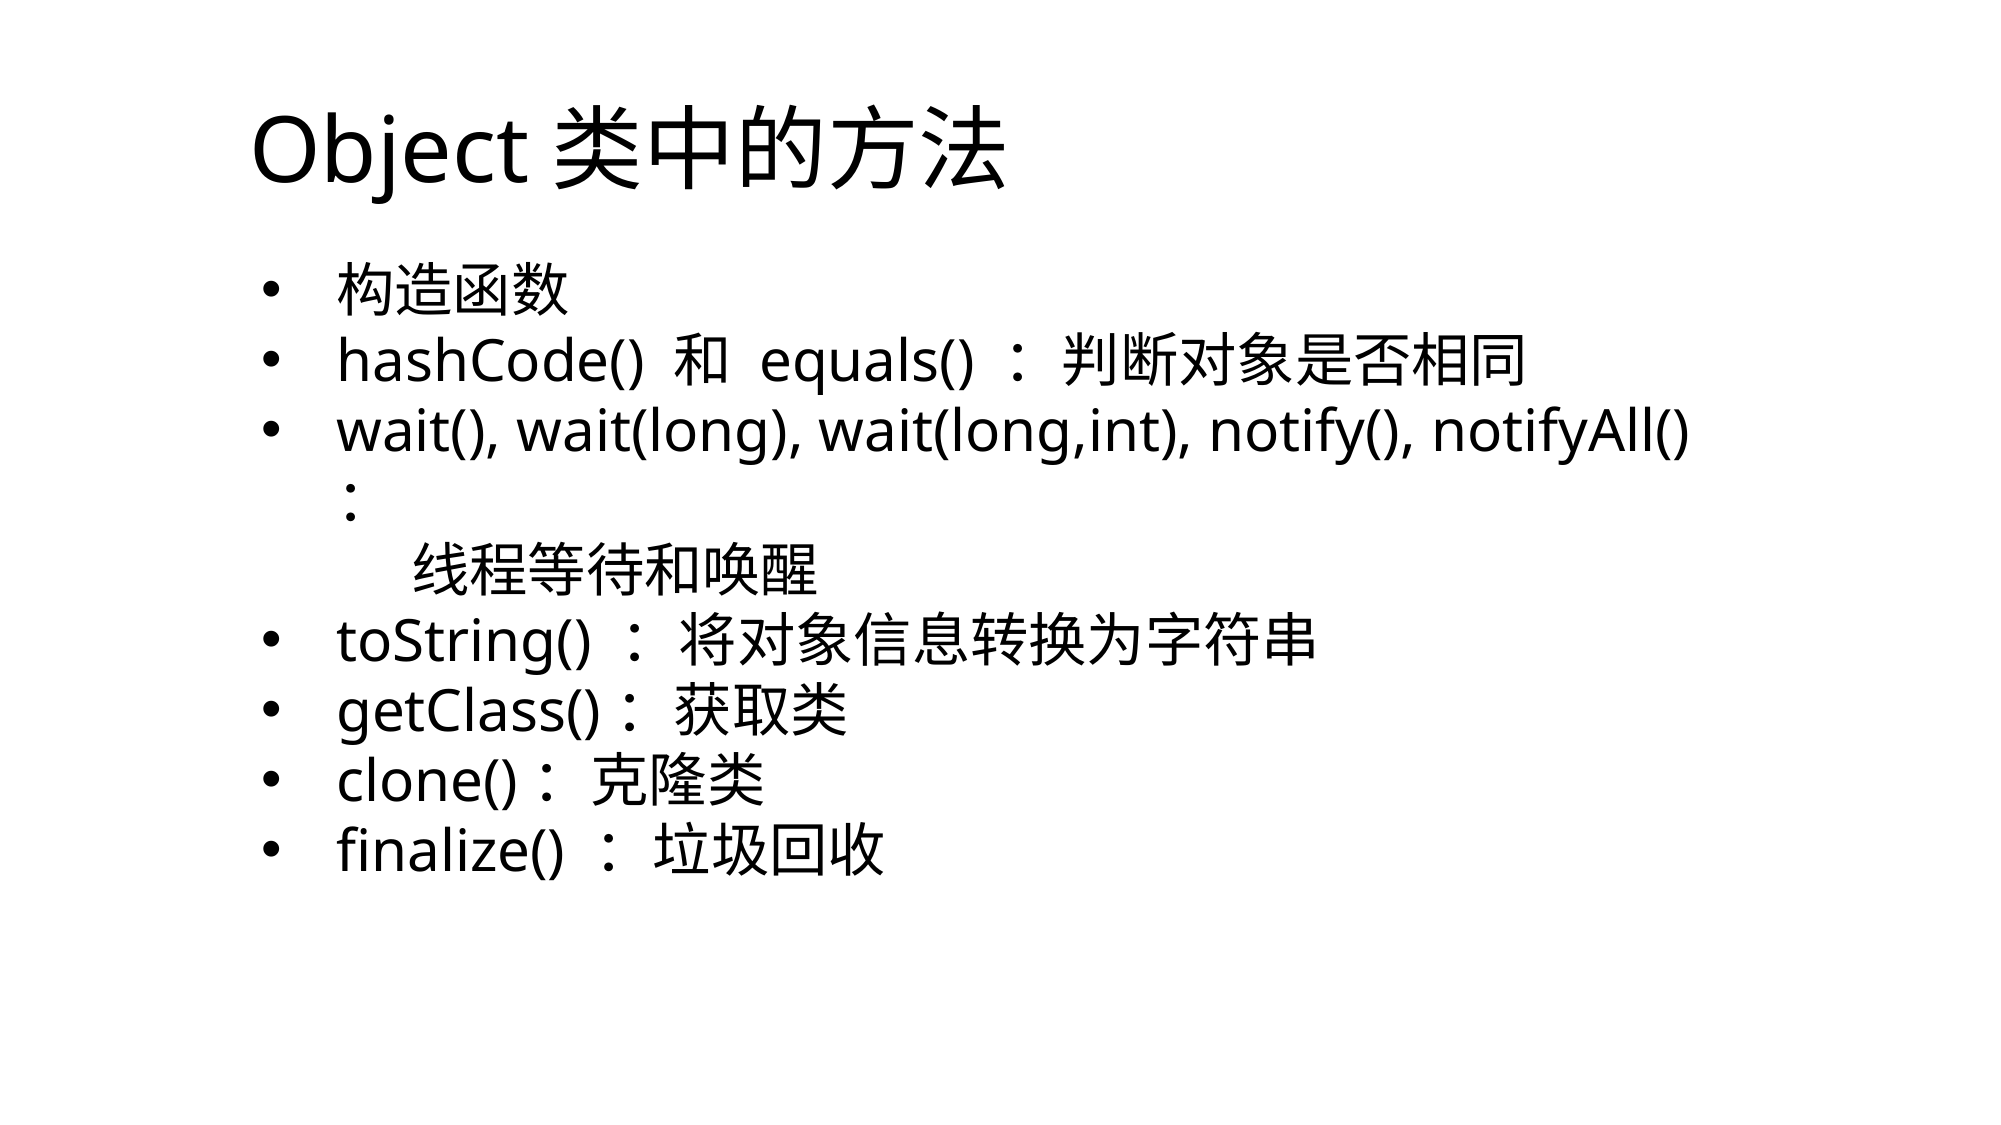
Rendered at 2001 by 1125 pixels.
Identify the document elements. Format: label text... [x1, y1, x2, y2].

text_box 构造函数 hashCode() 和 equals() ：判断对象是否相同 wait(), wait(long), wait(long,int), notify(), notifyAll() ： 线程等待和唤醒 toString() ：将对象信息转换为字符串 getClass()：获取类 clone()：克隆类 finalize() ：垃圾回收 [246, 246, 1721, 891]
title Object类中的方法 [234, 59, 1585, 247]
